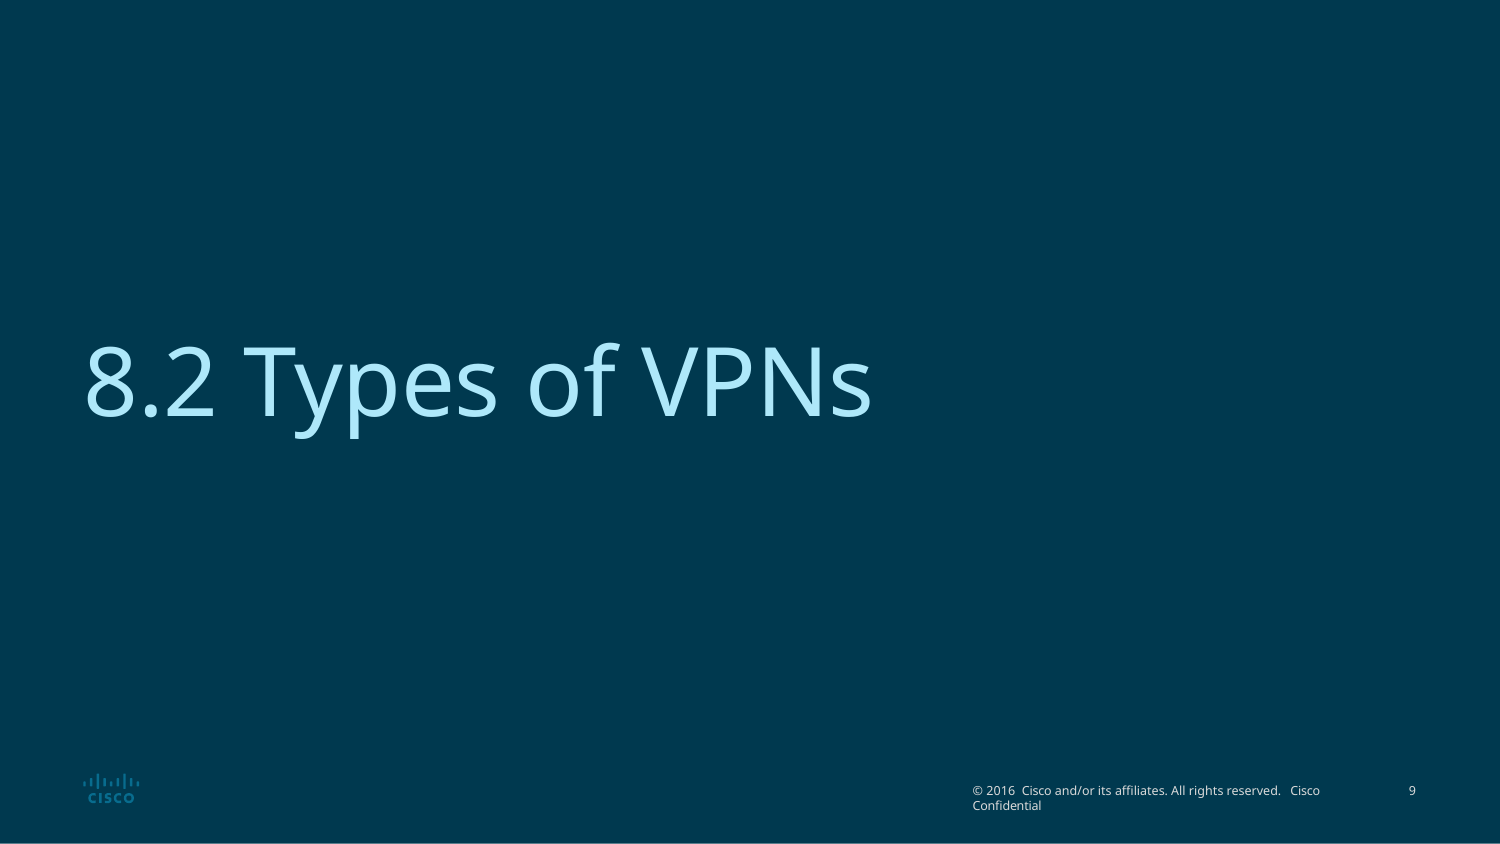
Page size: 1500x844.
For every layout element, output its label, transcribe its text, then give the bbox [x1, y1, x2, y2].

slide_number 10 [1406, 782, 1432, 844]
footer © 2016 Cisco and/or its affiliates. All rights reserved. Cisco Confidential [970, 782, 1381, 844]
title 8.2 Types of VPNs [81, 318, 878, 462]
